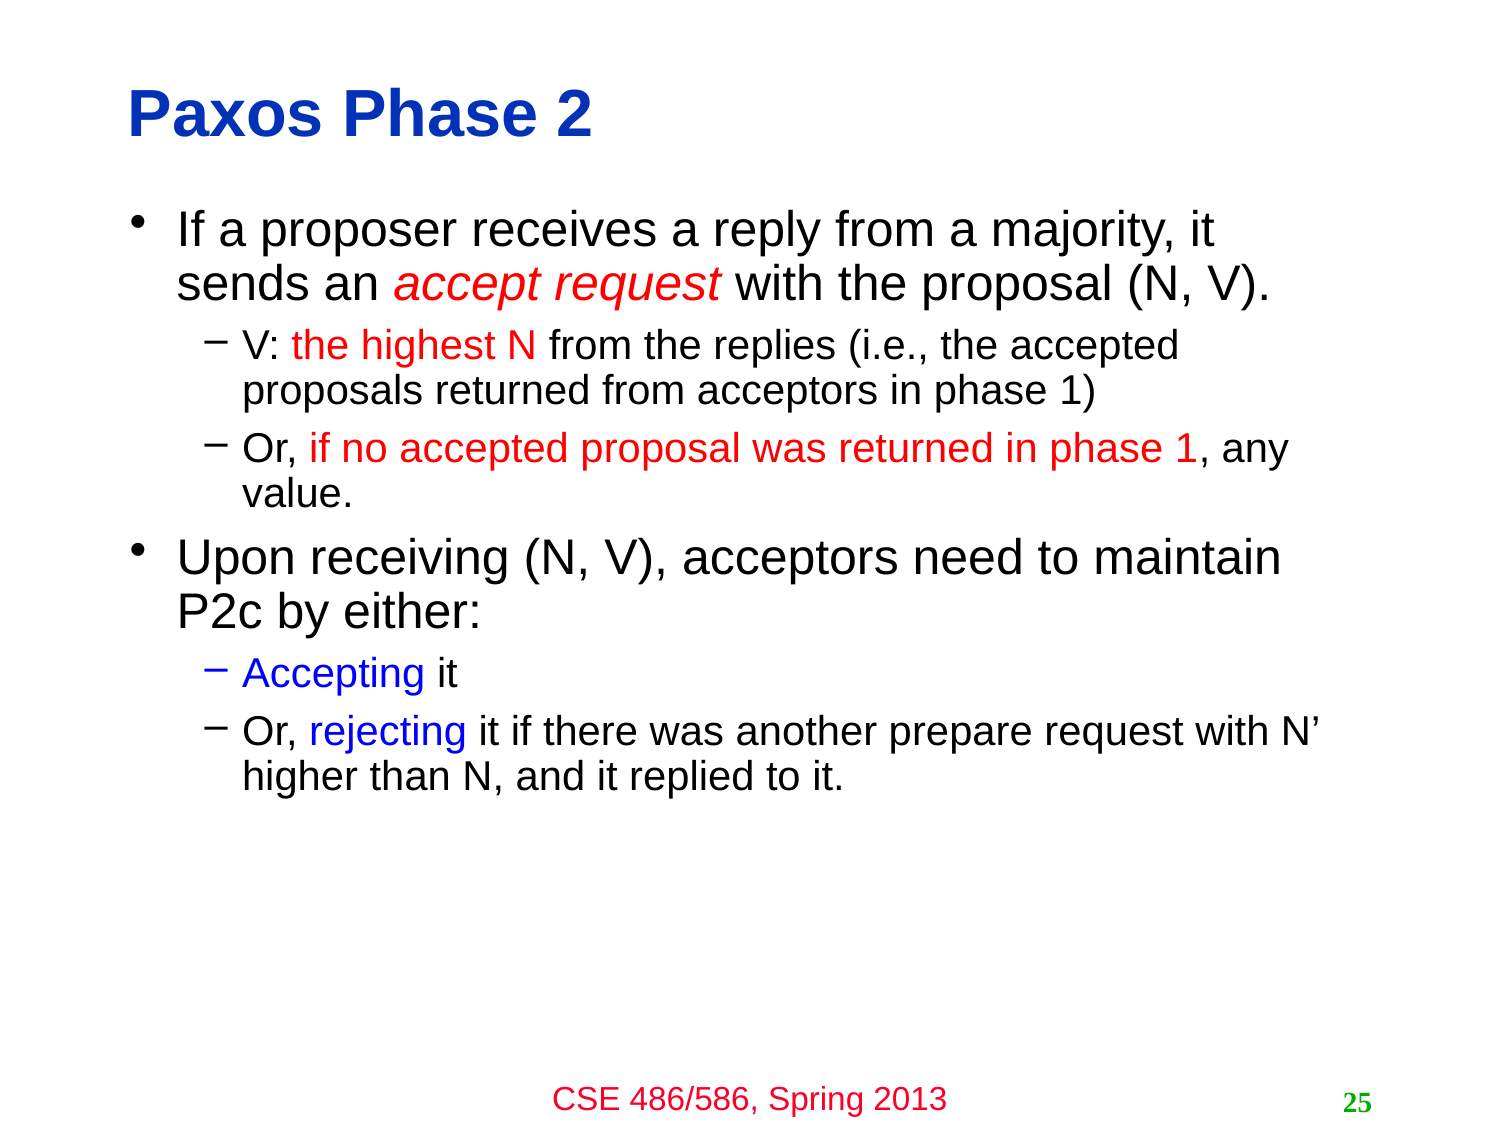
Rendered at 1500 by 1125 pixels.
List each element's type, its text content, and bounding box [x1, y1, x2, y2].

list If a proposer receives a reply from a majority, it sends an accept request with the proposal (N, V). V: the highest N from the replies (i.e., the accepted proposals returned from acceptors in phase 1) Or, if no accepted proposal was returned in phase 1, any value. Upon receiving (N, V), acceptors need to maintain P2c by either: Accepting it Or, rejecting it if there was another prepare request with N’ higher than N, and it replied to it. [114, 195, 1376, 1005]
title Paxos Phase 2 [112, 53, 1310, 176]
slide_number 25 [1074, 1076, 1388, 1125]
